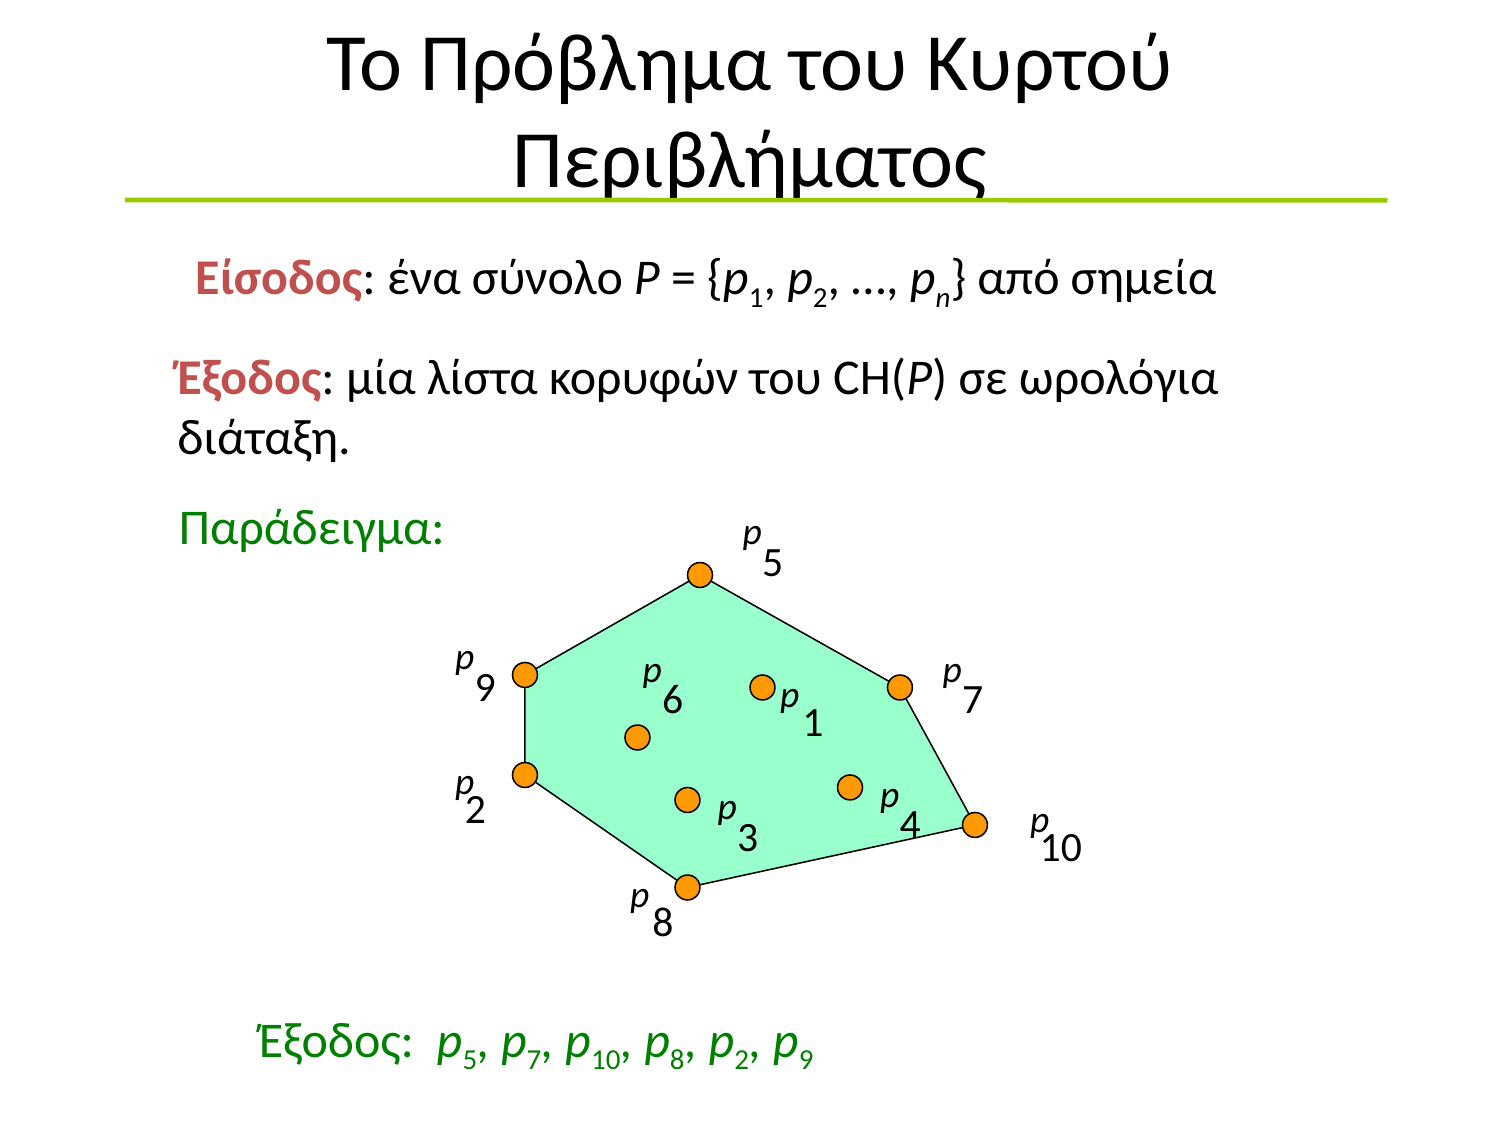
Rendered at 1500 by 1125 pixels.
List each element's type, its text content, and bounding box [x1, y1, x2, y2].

text_box Έξοδος: μία λίστα κορυφών του CH(P) σε ωρολόγια διάταξη. [162, 337, 1325, 473]
text_box Έξοδος: p5, p7, p10, p8, p2, p9 [243, 999, 829, 1083]
text_box Παράδειγμα: [164, 487, 460, 563]
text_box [437, 499, 1098, 953]
title Το Πρόβλημα του Κυρτού Περιβλήματος [112, 0, 1388, 213]
text_box Είσοδος: ένα σύνολο P = {p1, p2, …, pn} από σημεία [180, 237, 1232, 321]
